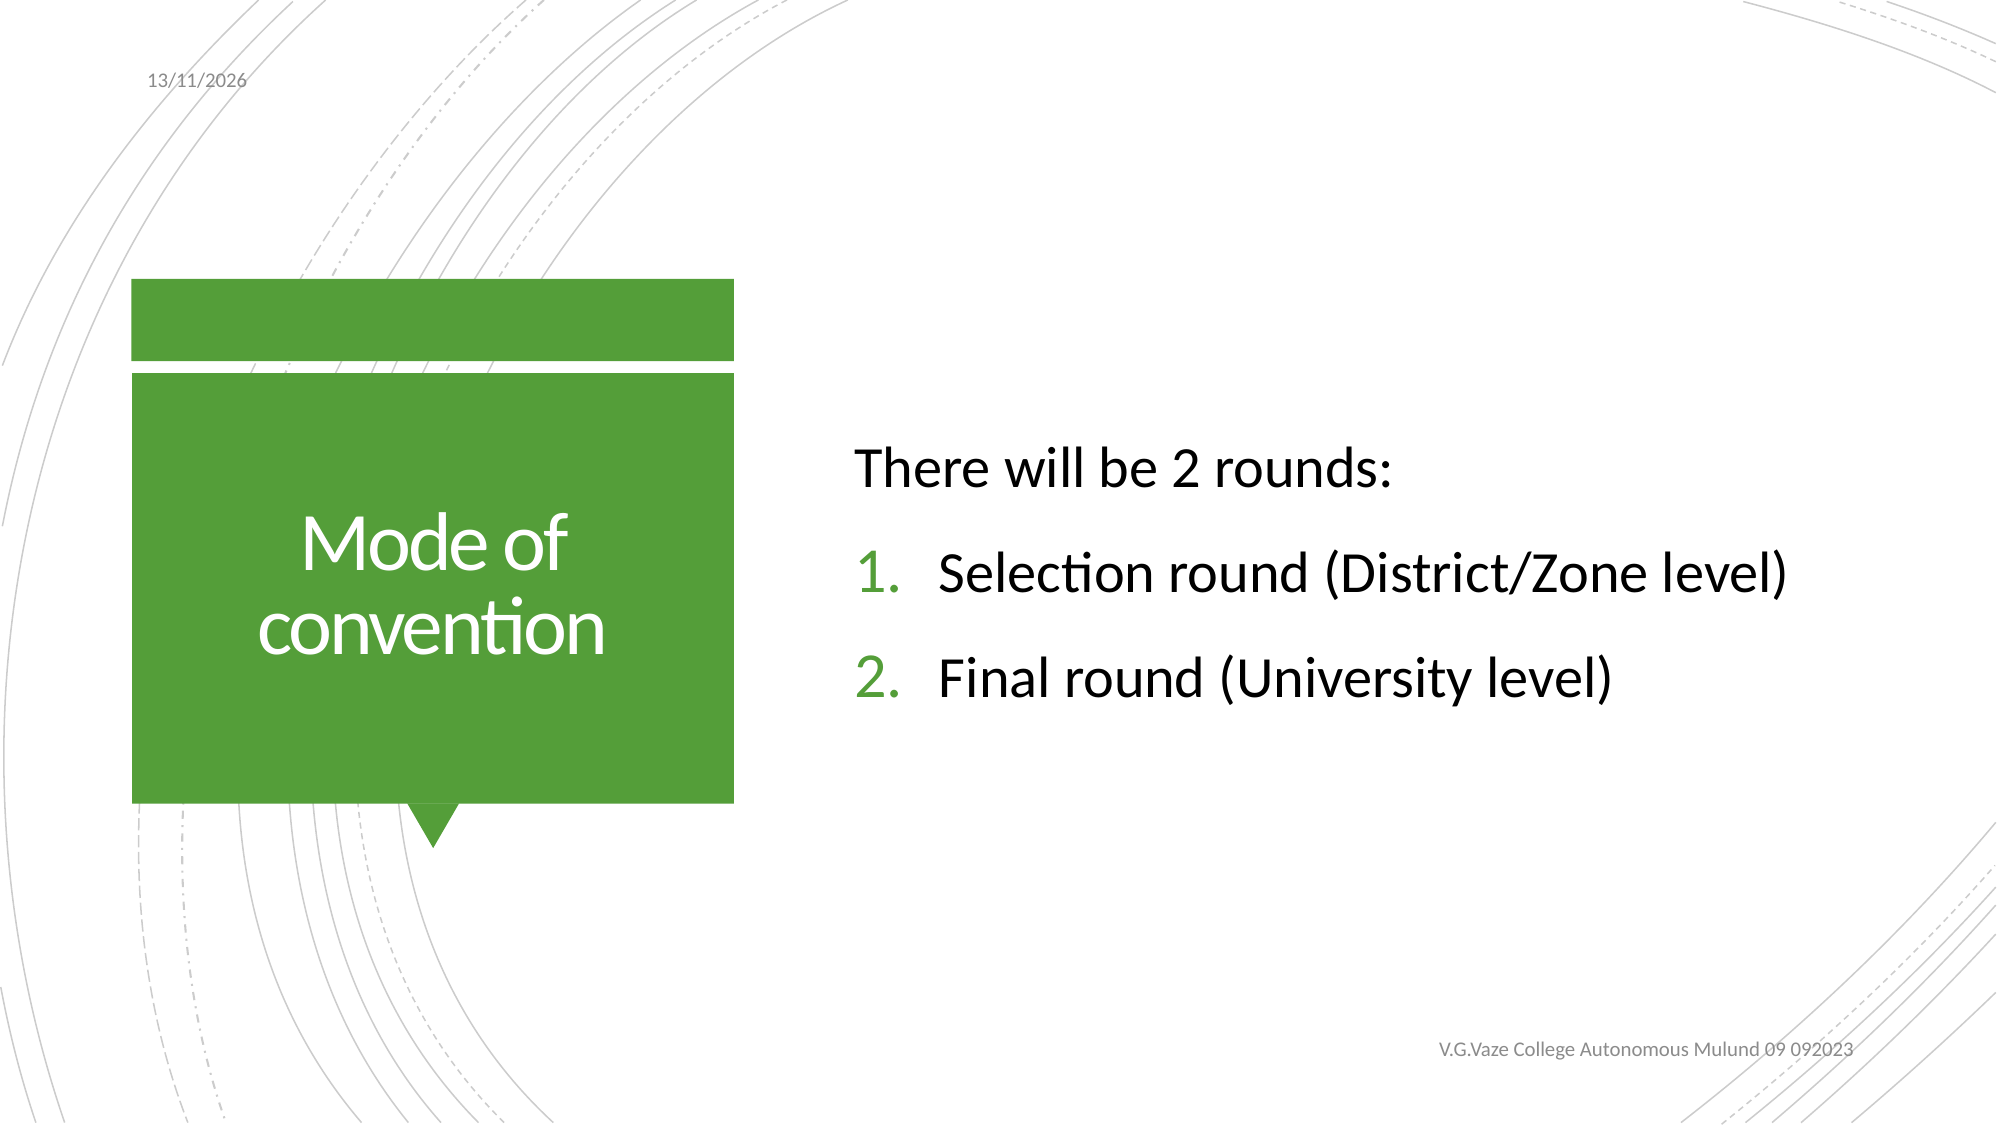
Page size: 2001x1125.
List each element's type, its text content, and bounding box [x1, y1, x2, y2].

title Mode of convention [145, 385, 720, 789]
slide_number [131, 52, 732, 105]
list There will be 2 rounds: Selection round (District/Zone level) Final round (University level) [839, 131, 1871, 993]
footer V.G.Vaze College Autonomous Mulund 09 092023 [131, 1021, 1869, 1074]
